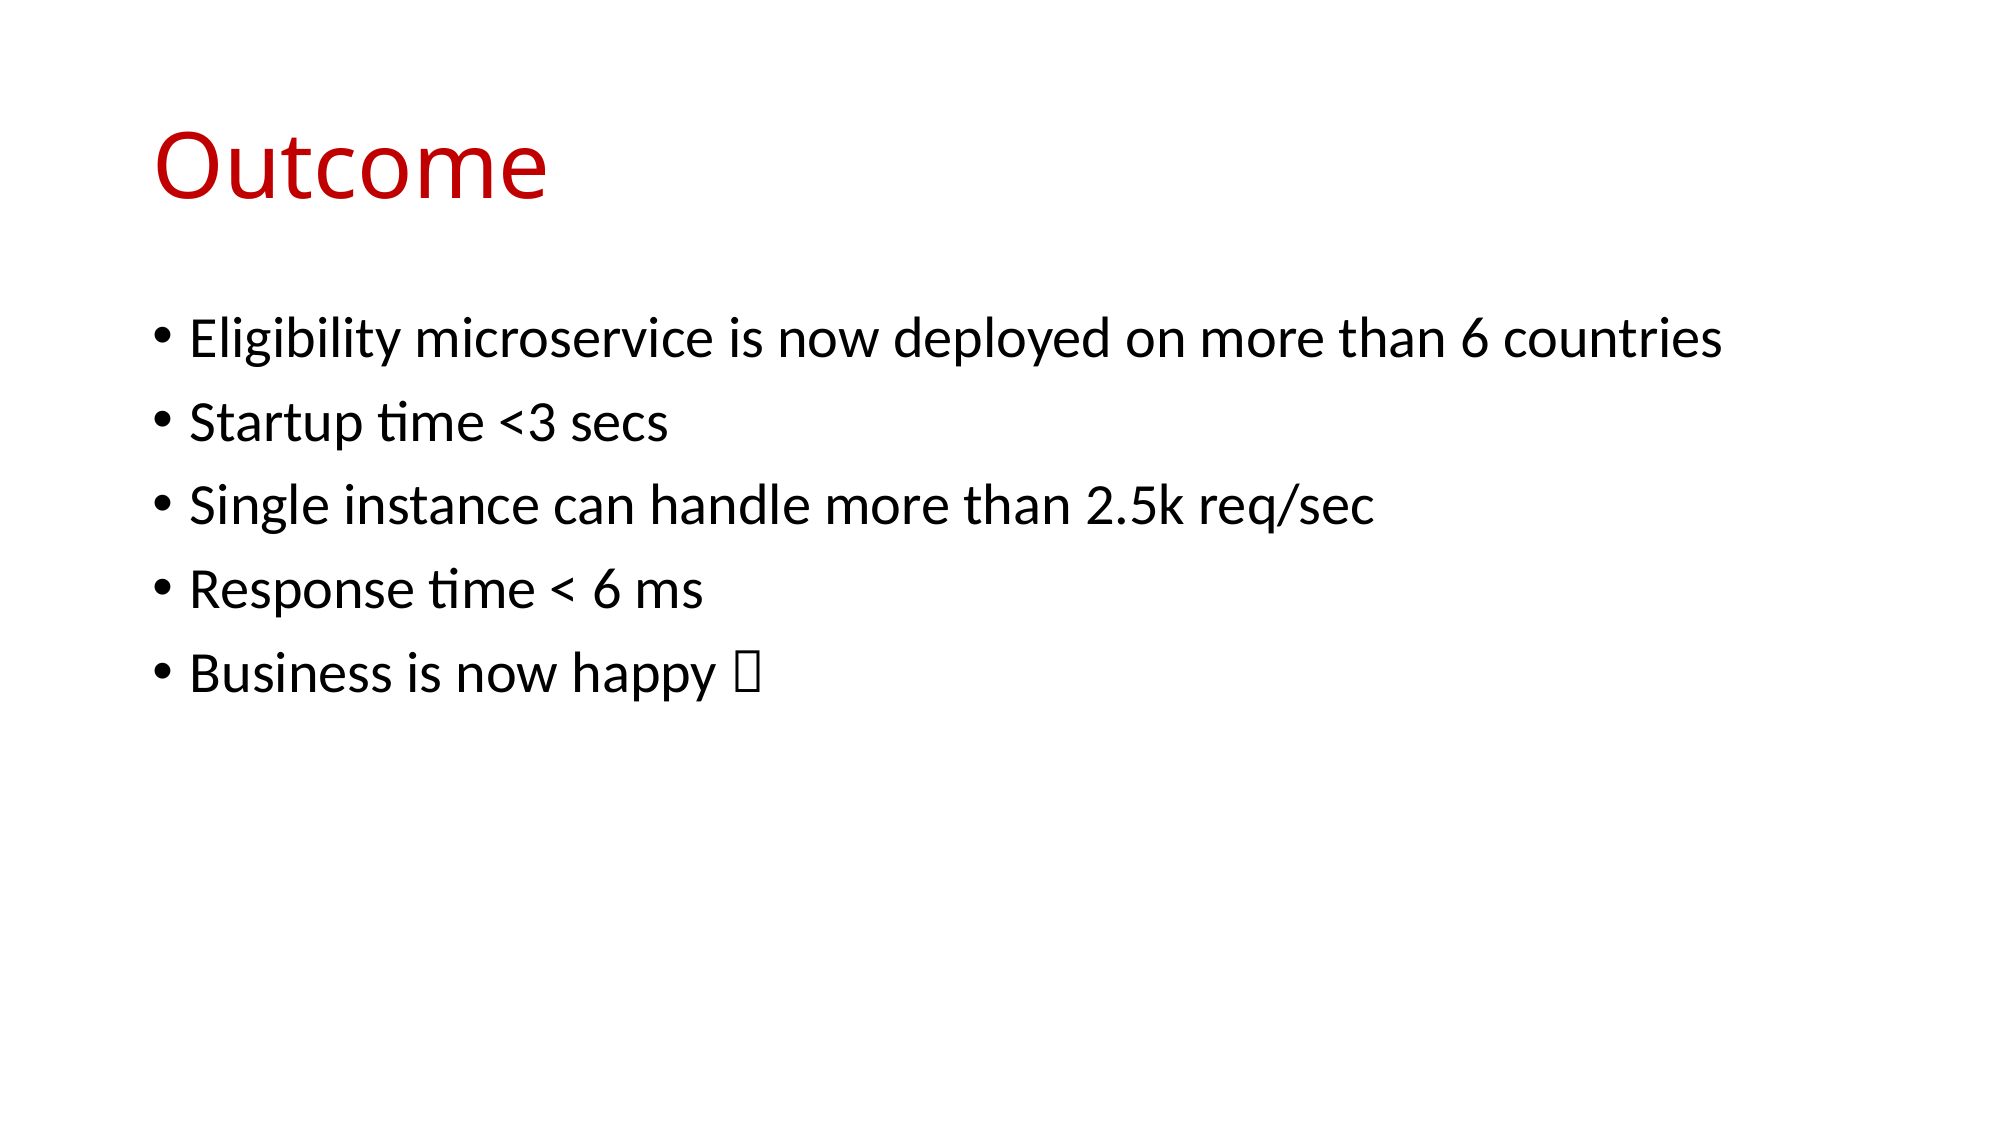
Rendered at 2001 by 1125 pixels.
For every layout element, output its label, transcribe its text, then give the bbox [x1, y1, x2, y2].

title Outcome [137, 59, 1863, 278]
list Eligibility microservice is now deployed on more than 6 countries Startup time <3 secs Single instance can handle more than 2.5k req/sec Response time < 6 ms Business is now happy  [137, 299, 1863, 1014]
